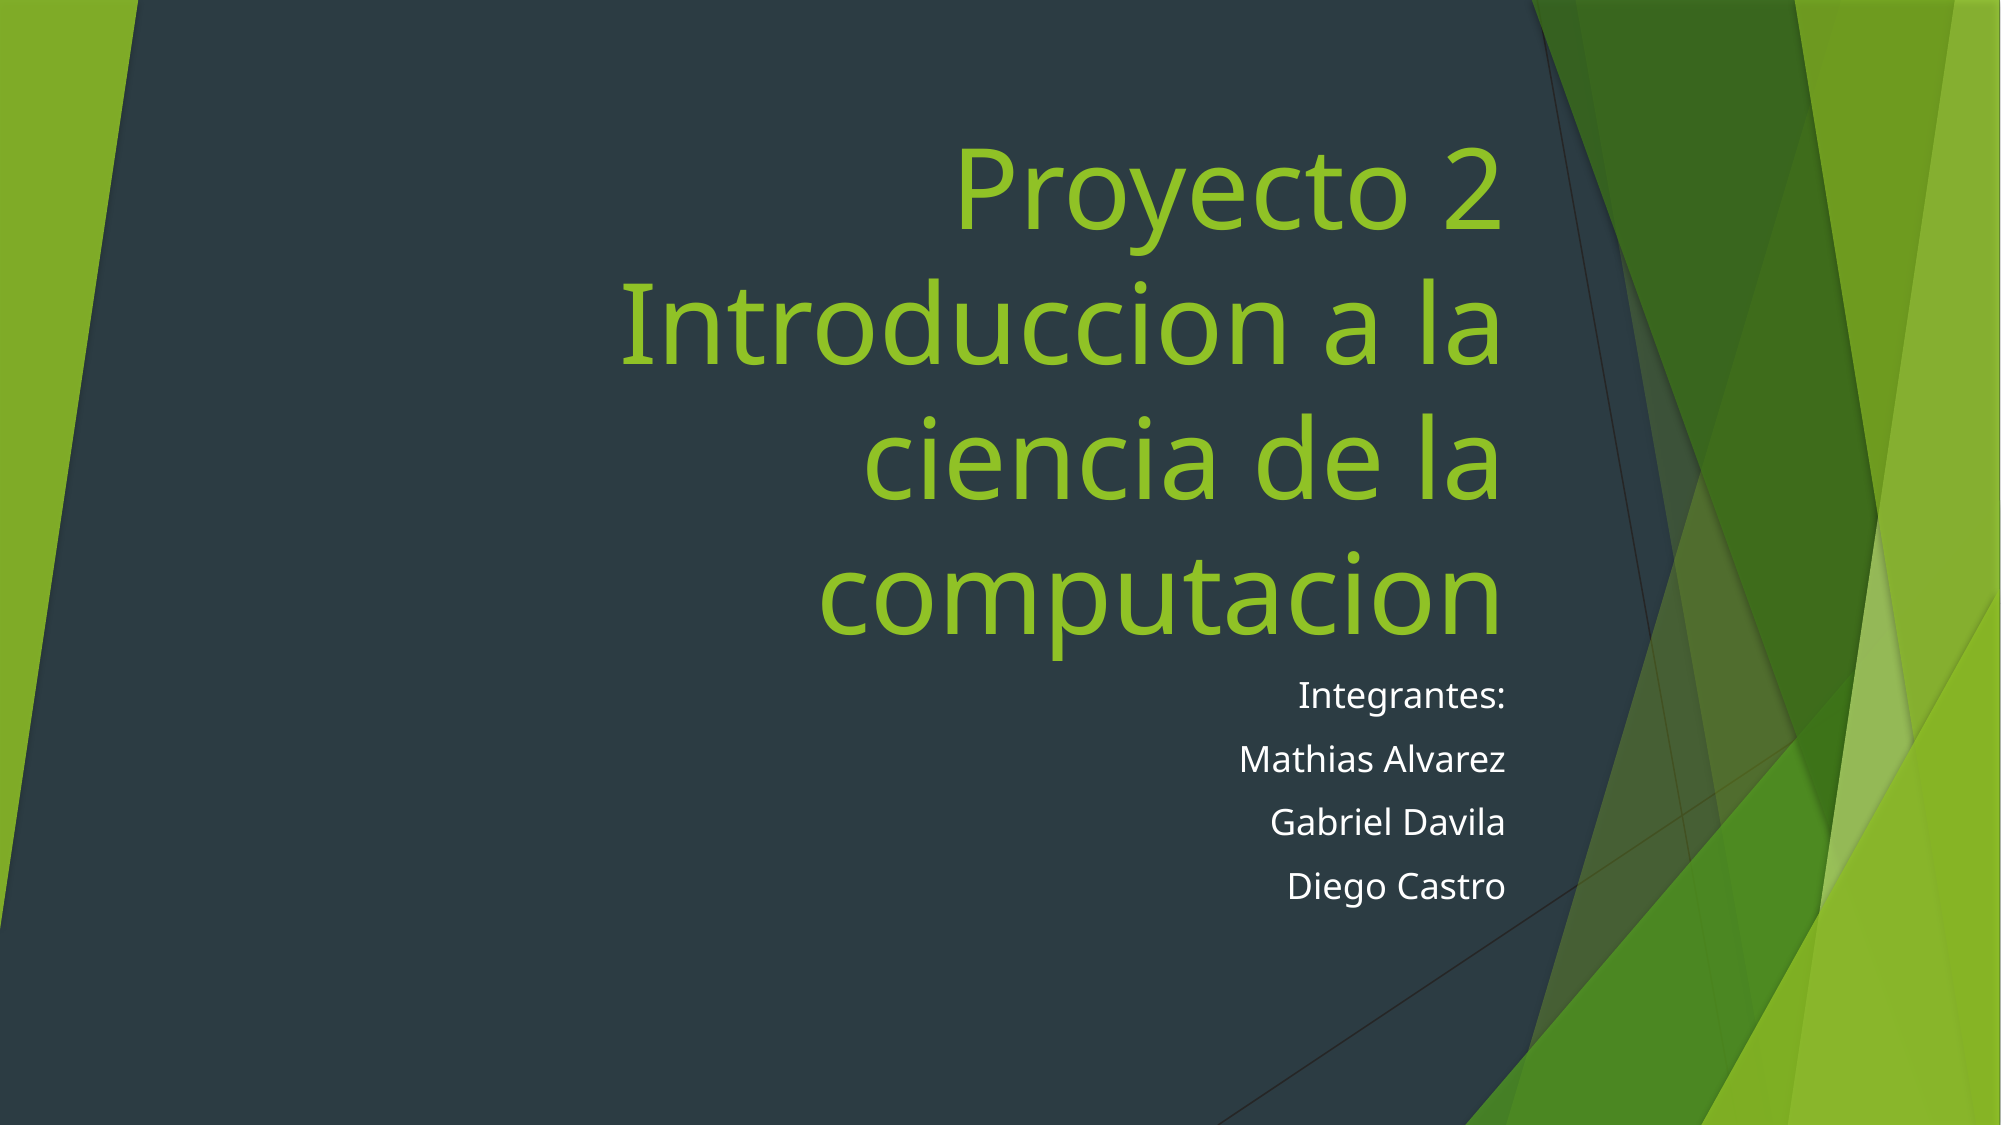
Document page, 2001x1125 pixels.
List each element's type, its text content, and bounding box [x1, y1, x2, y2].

subtitle Integrantes: Mathias Alvarez Gabriel Davila Diego Castro [247, 664, 1522, 916]
title Proyecto 2 Introduccion a la ciencia de la computacion [247, 394, 1522, 664]
